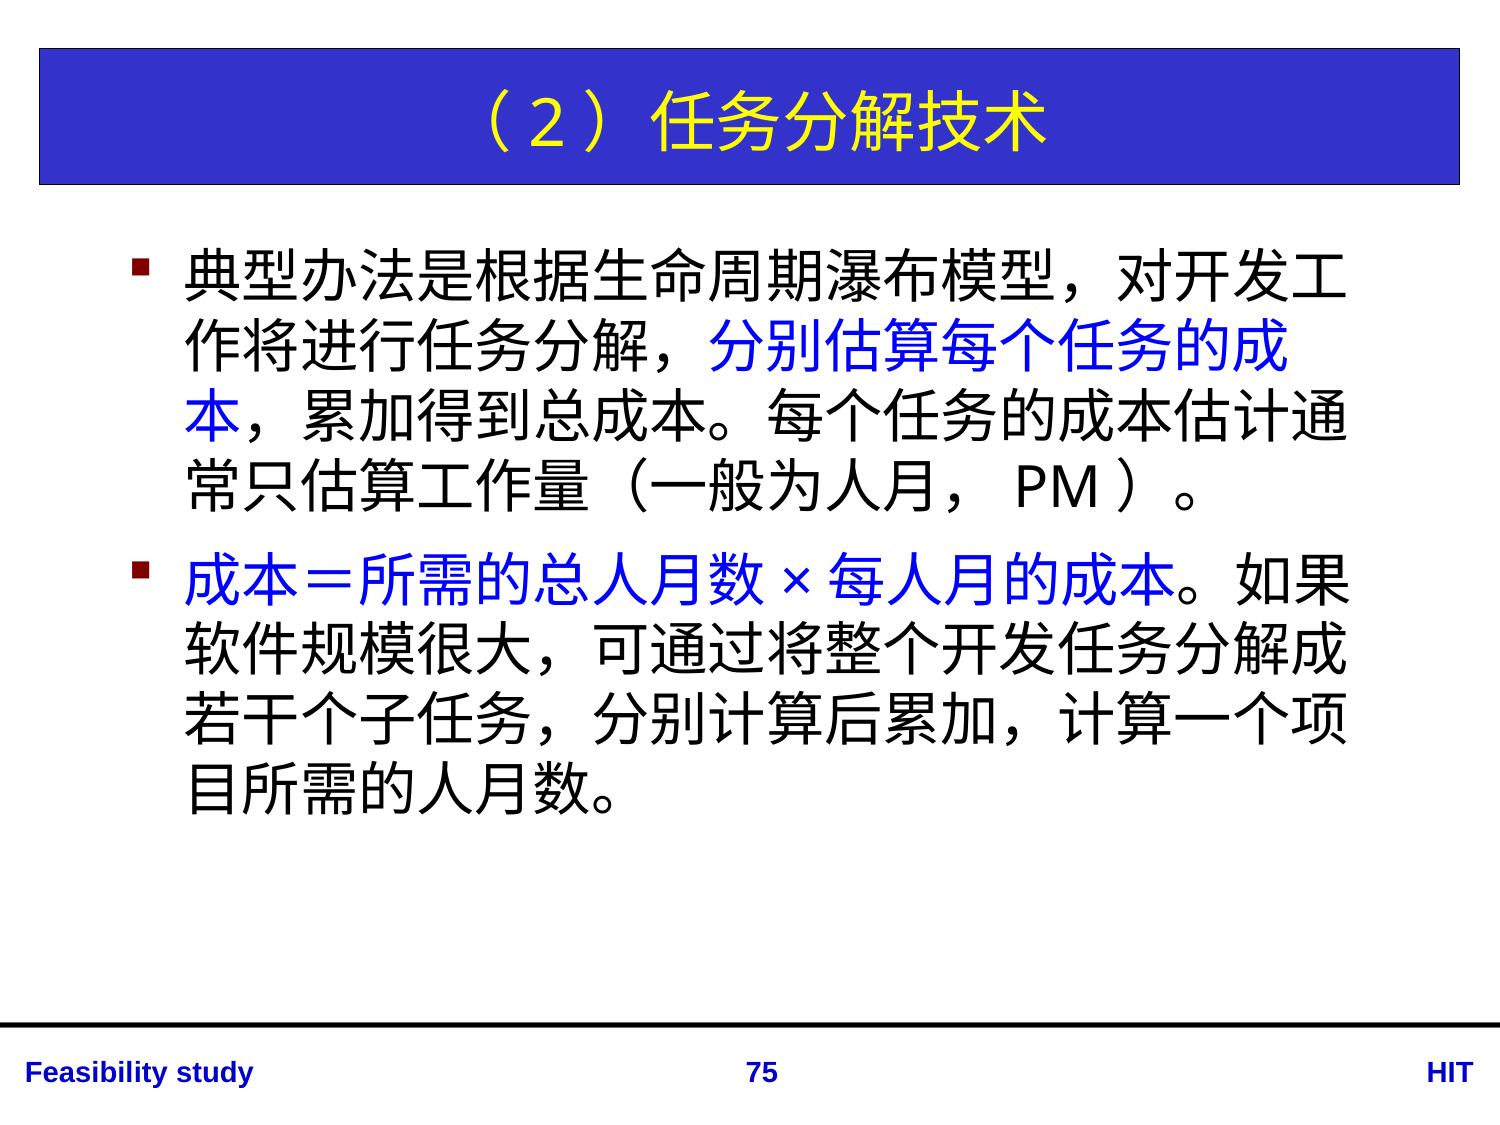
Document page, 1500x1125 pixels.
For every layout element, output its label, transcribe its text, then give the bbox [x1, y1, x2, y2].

title （2）任务分解技术 [38, 54, 1457, 185]
list 典型办法是根据生命周期瀑布模型，对开发工作将进行任务分解，分别估算每个任务的成本，累加得到总成本。每个任务的成本估计通常只估算工作量（一般为人月，PM）。 成本＝所需的总人月数×每人月的成本。如果软件规模很大，可通过将整个开发任务分解成若干个子任务，分别计算后累加，计算一个项目所需的人月数。 [111, 231, 1412, 941]
